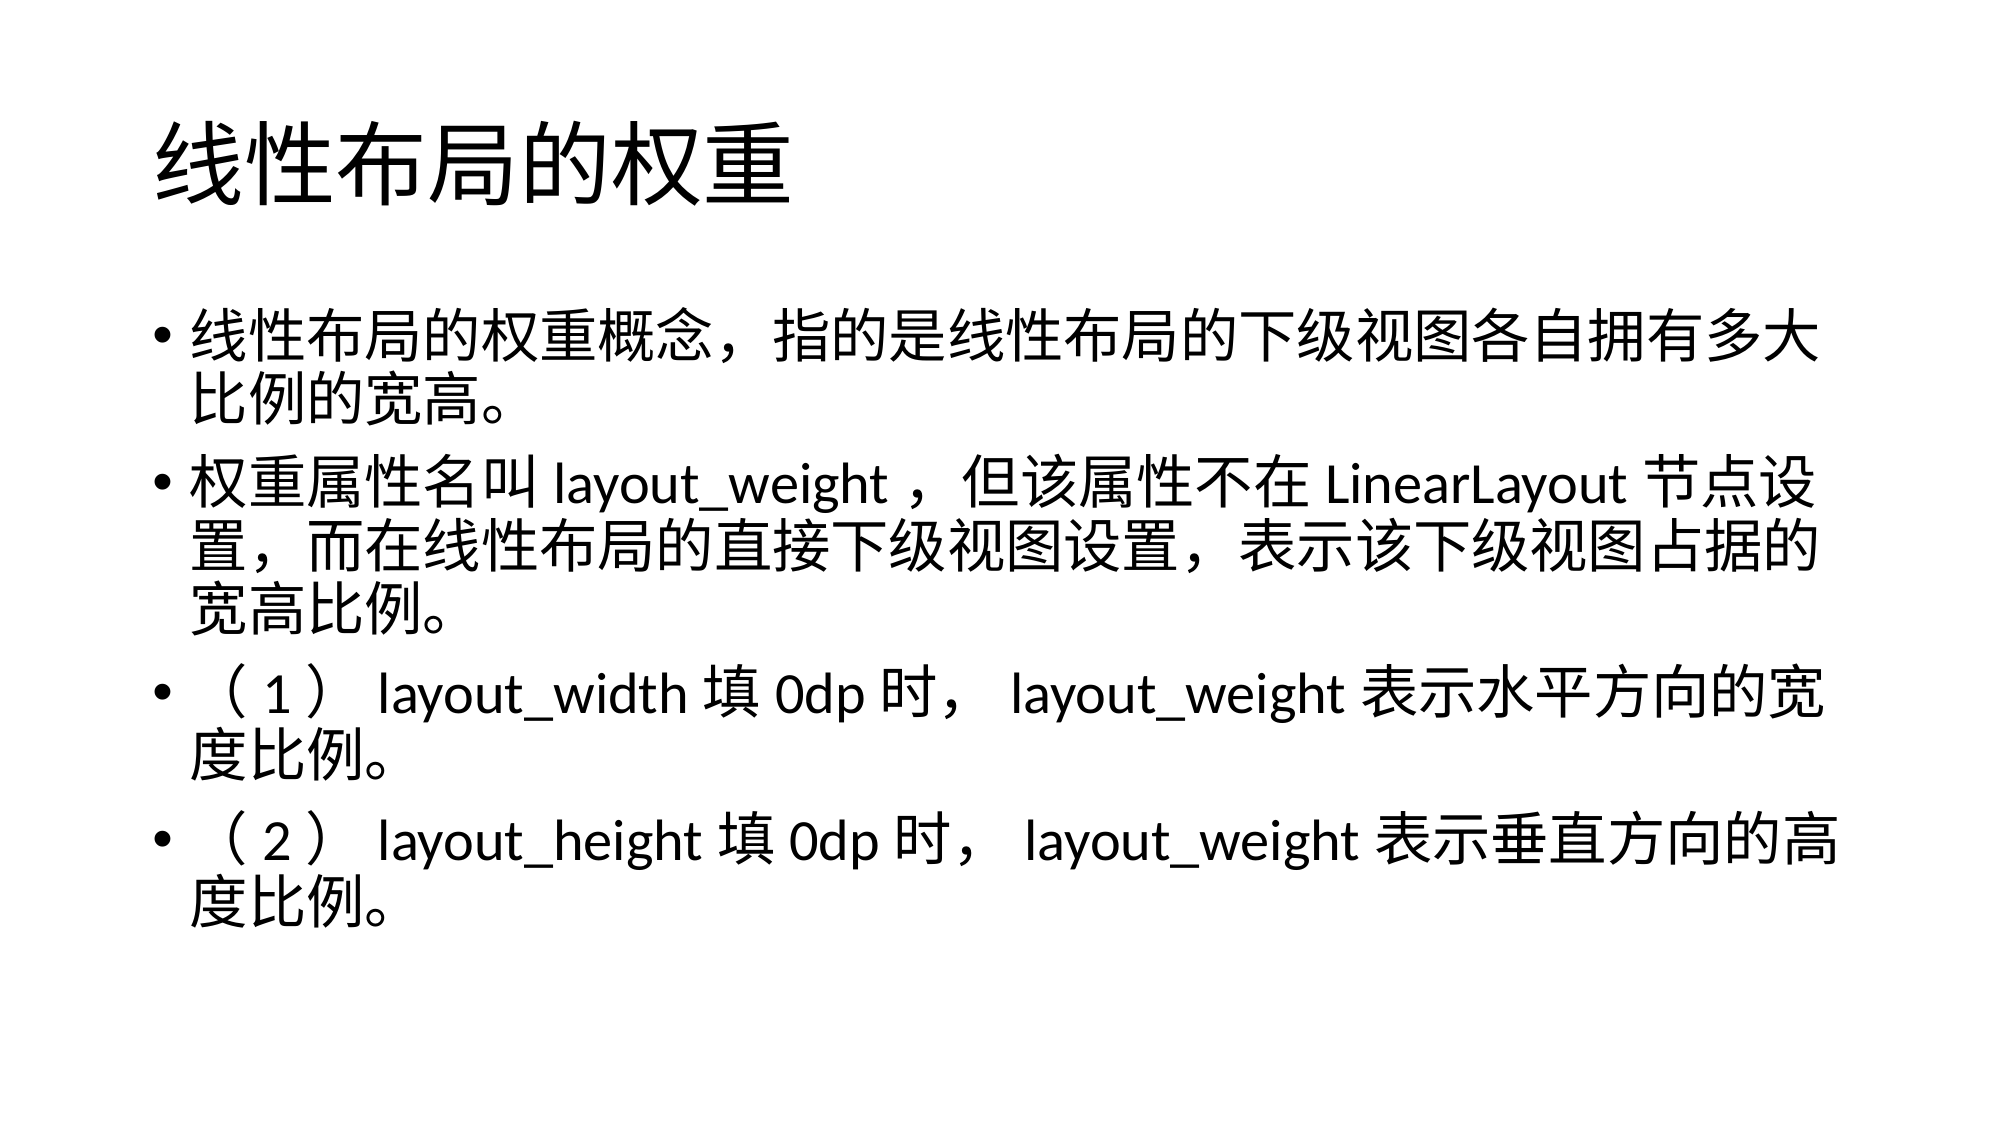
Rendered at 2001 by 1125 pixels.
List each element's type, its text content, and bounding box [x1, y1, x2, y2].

title 线性布局的权重 [137, 59, 1863, 278]
list 线性布局的权重概念，指的是线性布局的下级视图各自拥有多大比例的宽高。 权重属性名叫layout_weight，但该属性不在LinearLayout节点设置，而在线性布局的直接下级视图设置，表示该下级视图占据的宽高比例。 （1）layout_width填0dp时，layout_weight表示水平方向的宽度比例。 （2）layout_height填0dp时，layout_weight表示垂直方向的高度比例。 [137, 299, 1863, 1014]
